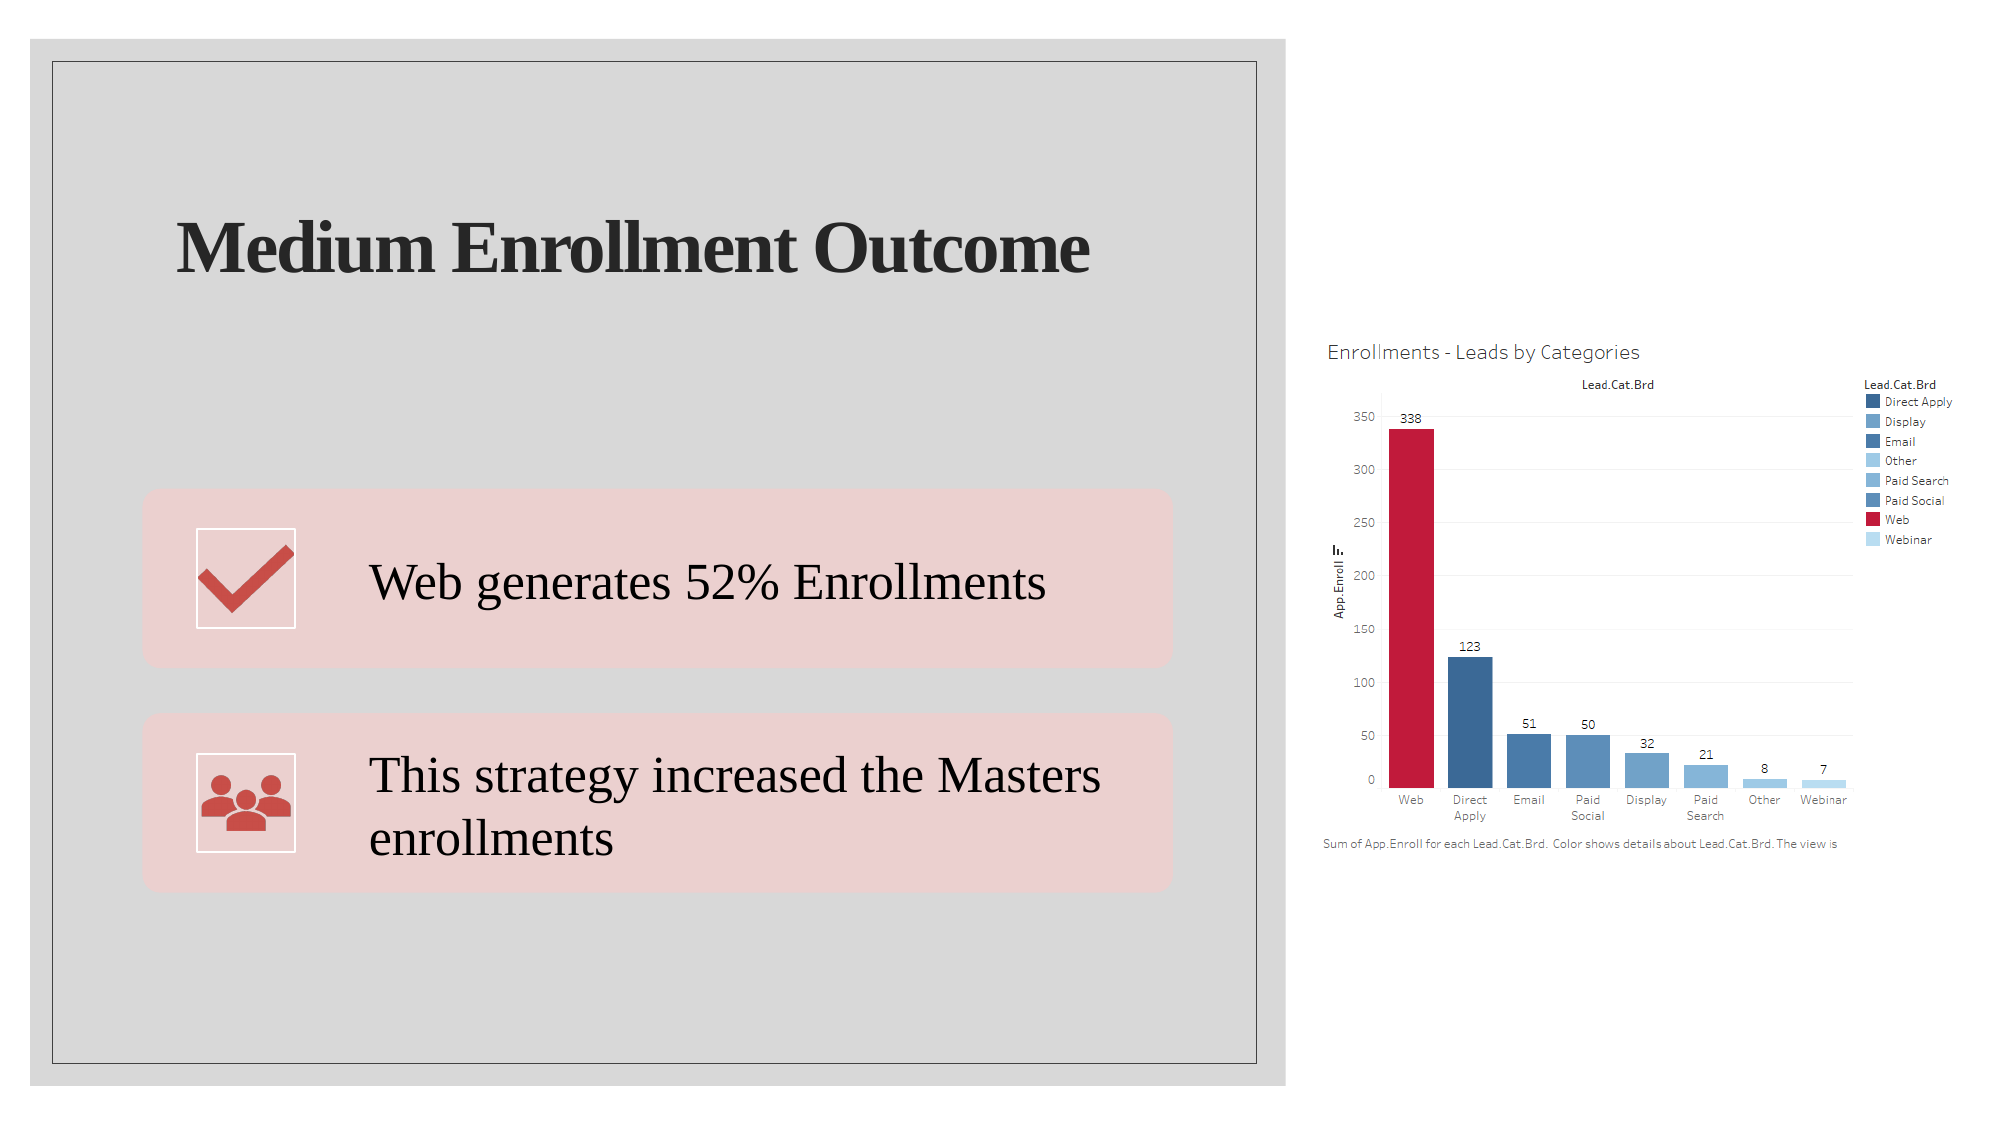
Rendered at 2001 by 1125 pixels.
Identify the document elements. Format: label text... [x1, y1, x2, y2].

text_box [0, 0, 2000, 1125]
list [142, 391, 1173, 990]
title Medium Enrollment Outcome [142, 105, 1173, 388]
picture [1323, 331, 2000, 856]
text_box [29, 38, 1287, 1087]
text_box [52, 60, 1258, 1064]
